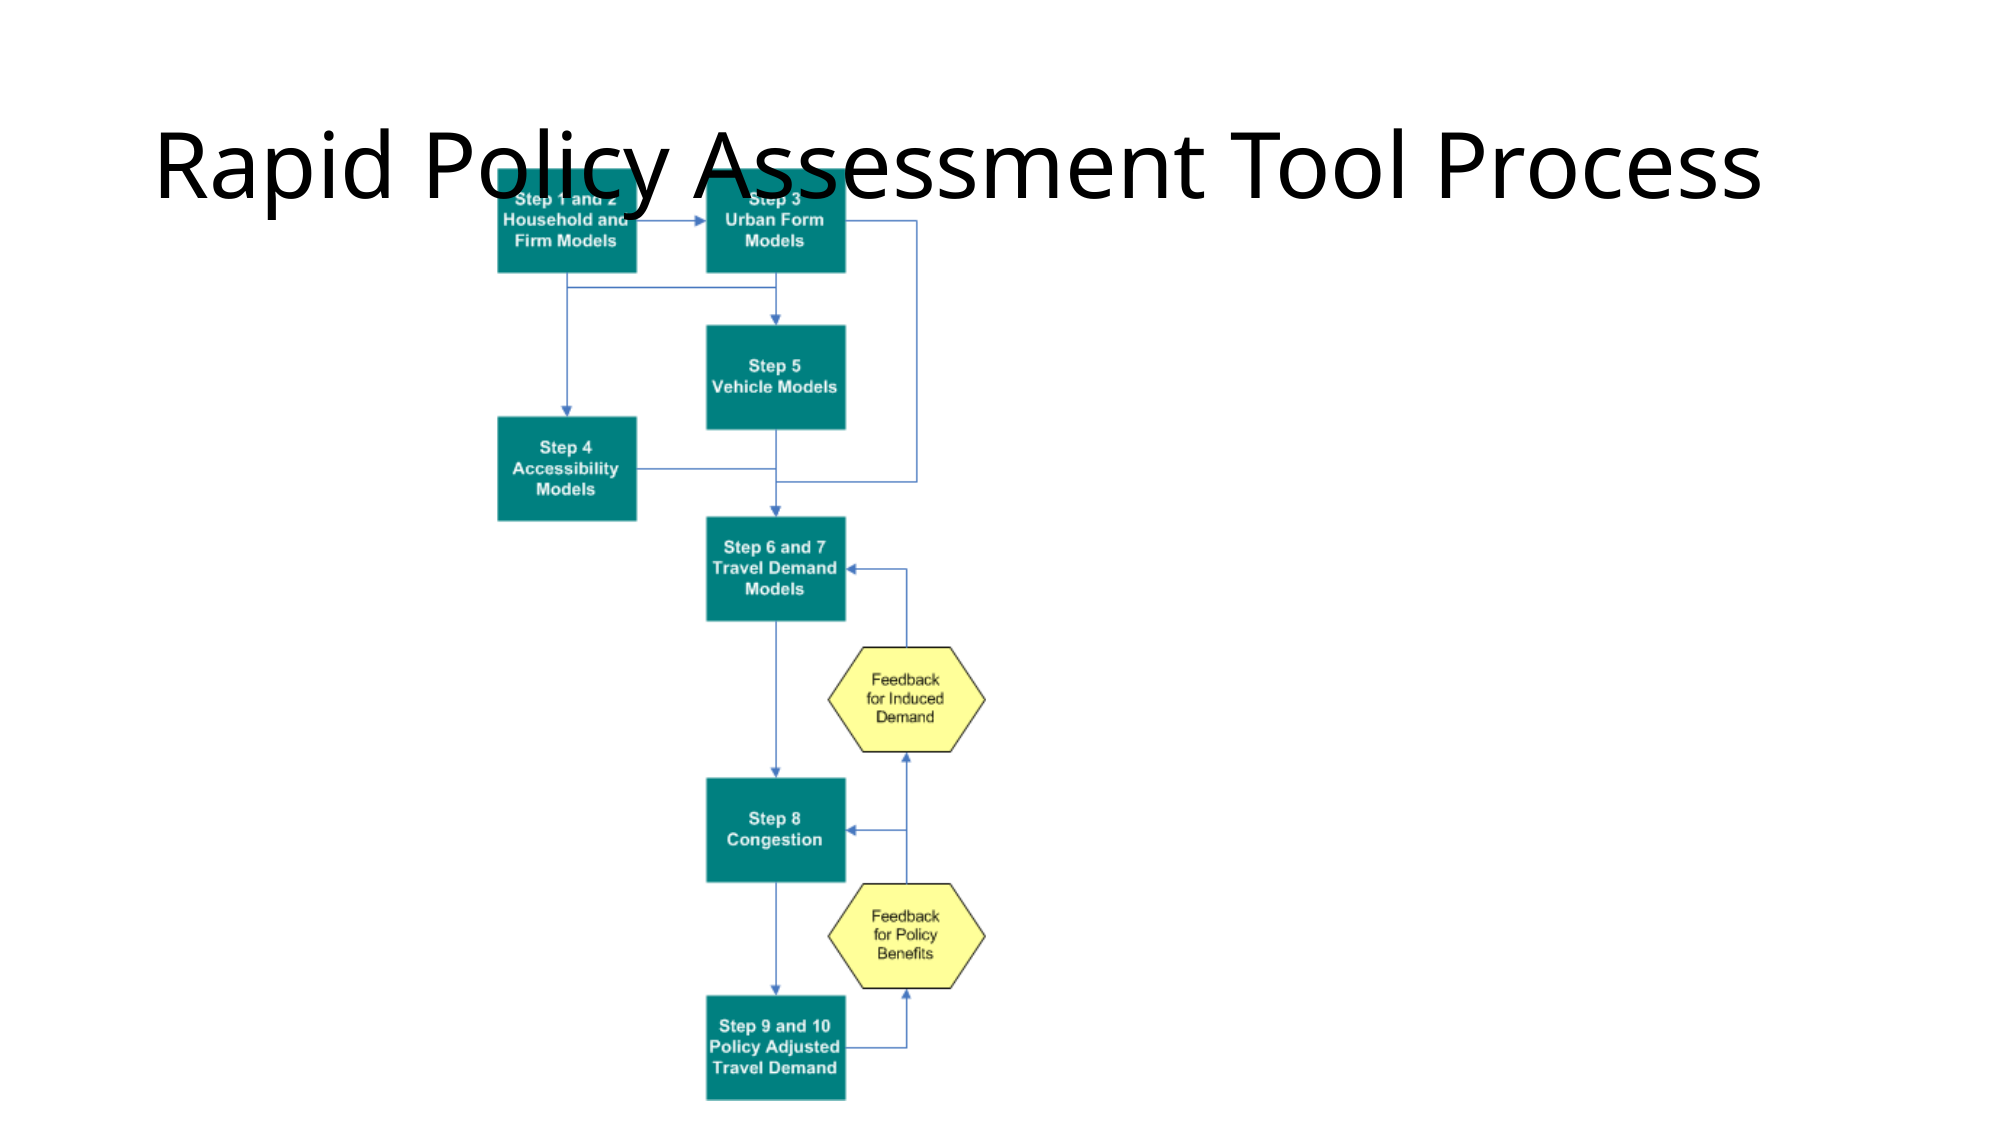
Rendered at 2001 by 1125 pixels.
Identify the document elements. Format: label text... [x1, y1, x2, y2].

title Rapid Policy Assessment Tool Process [137, 59, 1863, 278]
picture [496, 168, 1011, 1101]
